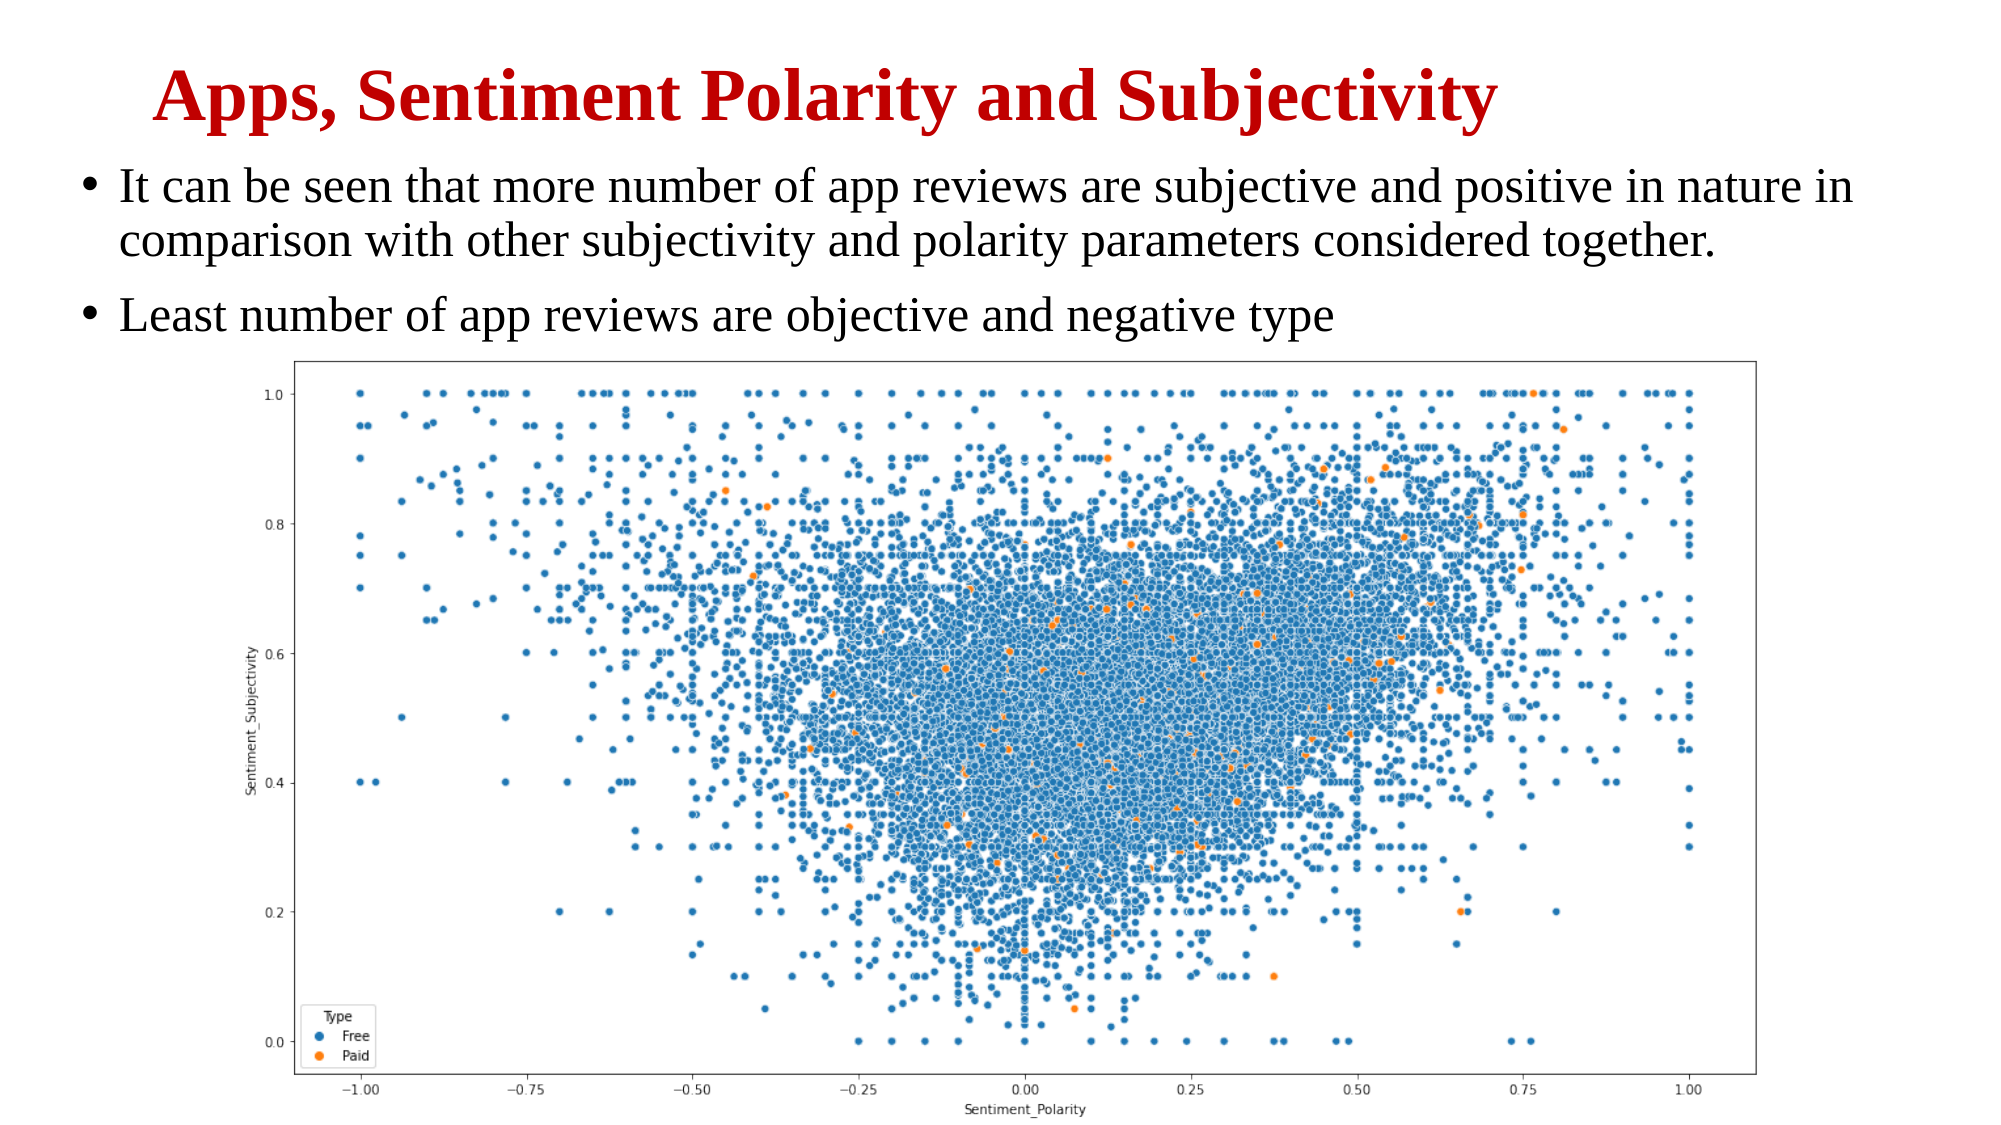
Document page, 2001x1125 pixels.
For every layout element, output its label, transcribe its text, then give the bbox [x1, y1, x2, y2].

list It can be seen that more number of app reviews are subjective and positive in nature in comparison with other subjectivity and polarity parameters considered together. Least number of app reviews are objective and negative type [66, 151, 1913, 395]
title Apps, Sentiment Polarity and Subjectivity [137, 39, 1863, 151]
picture [235, 353, 1765, 1125]
